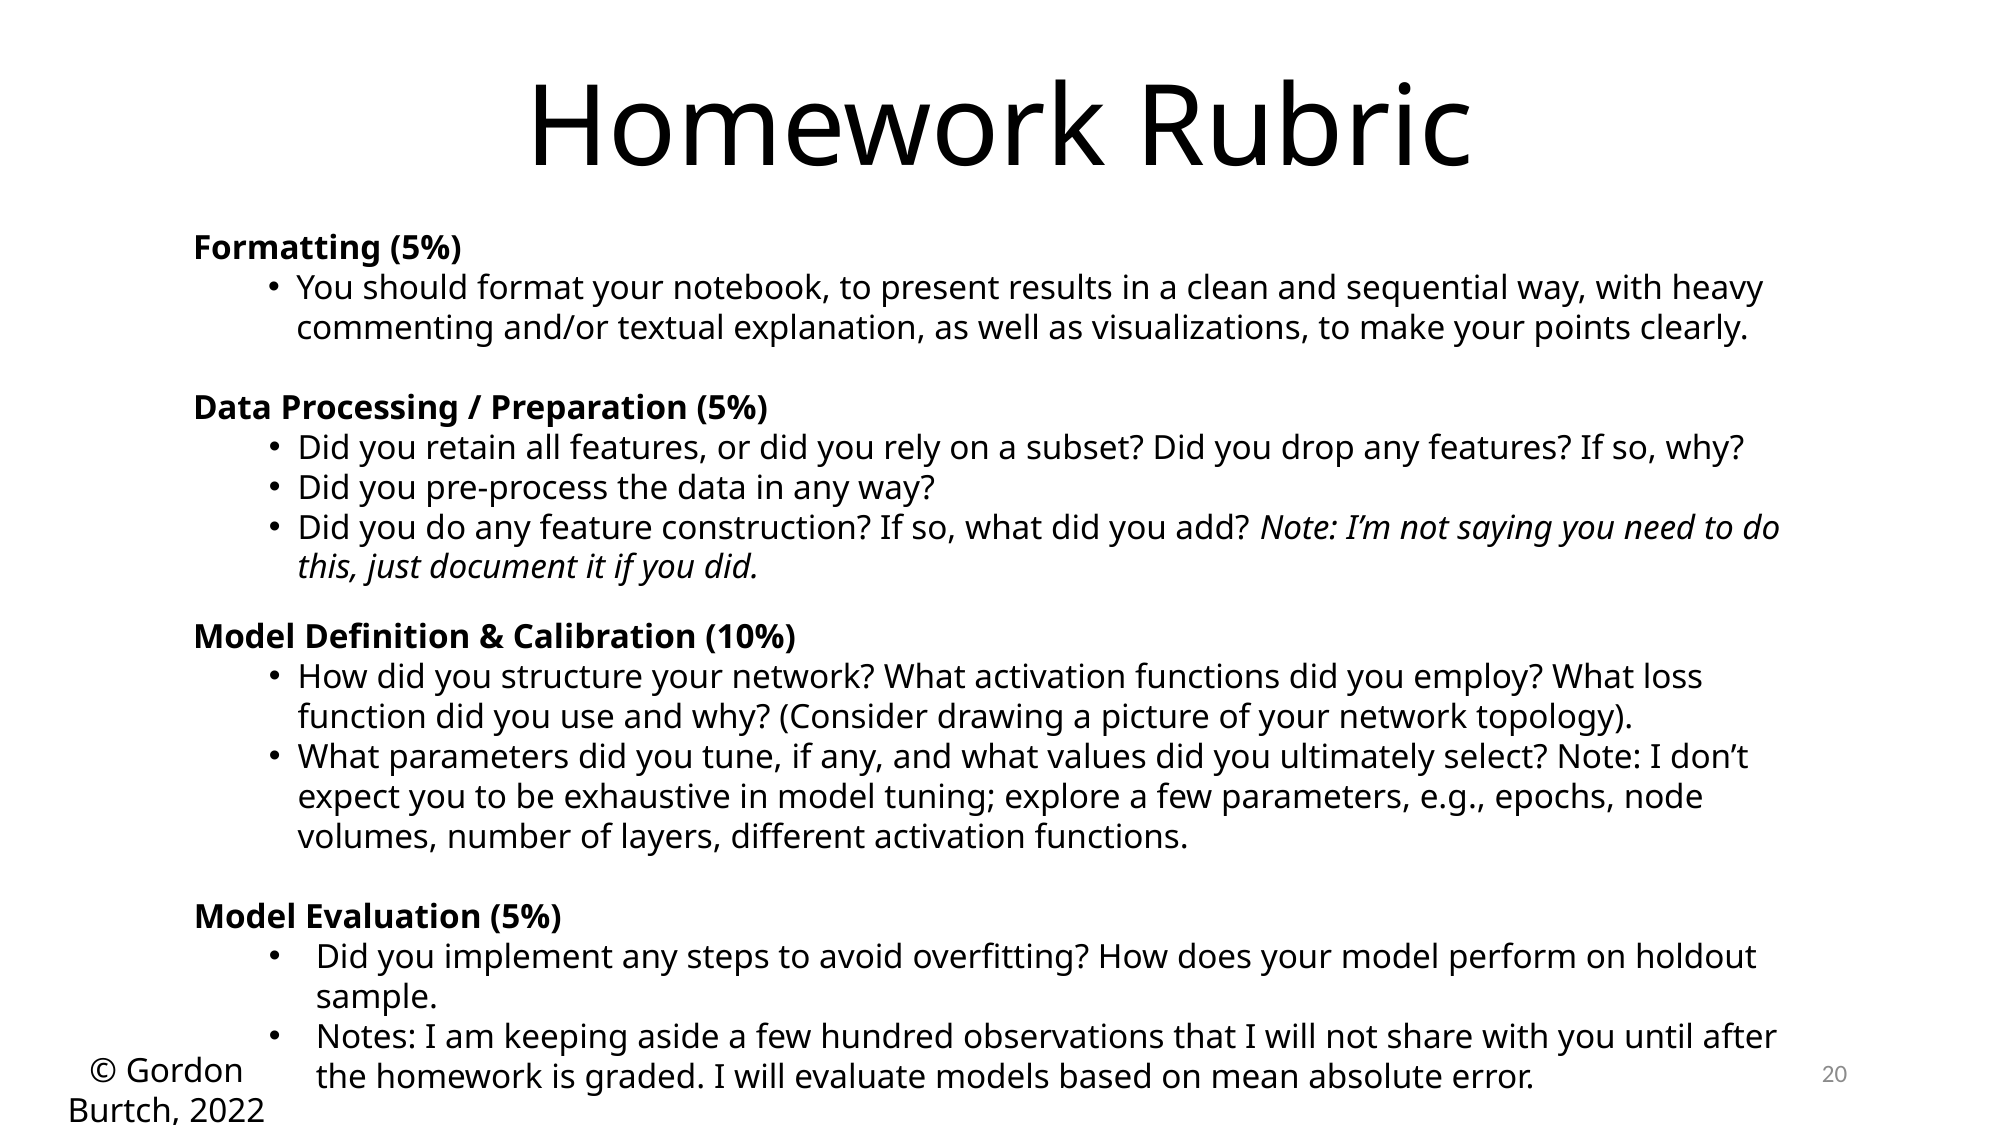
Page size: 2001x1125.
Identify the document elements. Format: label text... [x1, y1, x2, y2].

text_box Formatting (5%) You should format your notebook, to present results in a clean and sequential way, with heavy commenting and/or textual explanation, as well as visualizations, to make your points clearly. Data Processing / Preparation (5%) Did you retain all features, or did you rely on a subset? Did you drop any features? If so, why? Did you pre-process the data in any way? Did you do any feature construction? If so, what did you add? Note: I’m not saying you need to do this, just document it if you did. Model Definition & Calibration (10%) How did you structure your network? What activation functions did you employ? What loss function did you use and why? (Consider drawing a picture of your network topology). What parameters did you tune, if any, and what values did you ultimately select? Note: I don’t expect you to be exhaustive in model tuning; explore a few parameters, e.g., epochs, node volumes, number of layers, different activation functions. Model Evaluation (5%) Did you implement any steps to avoid overfitting? How does your model perform on holdout sample. Notes: I am keeping aside a few hundred observations that I will not share with you until after the homework is graded. I will evaluate models based on mean absolute error. [178, 218, 1822, 1125]
text_box Homework Rubric [207, 46, 1792, 196]
slide_number 20 [1822, 1042, 1863, 1103]
